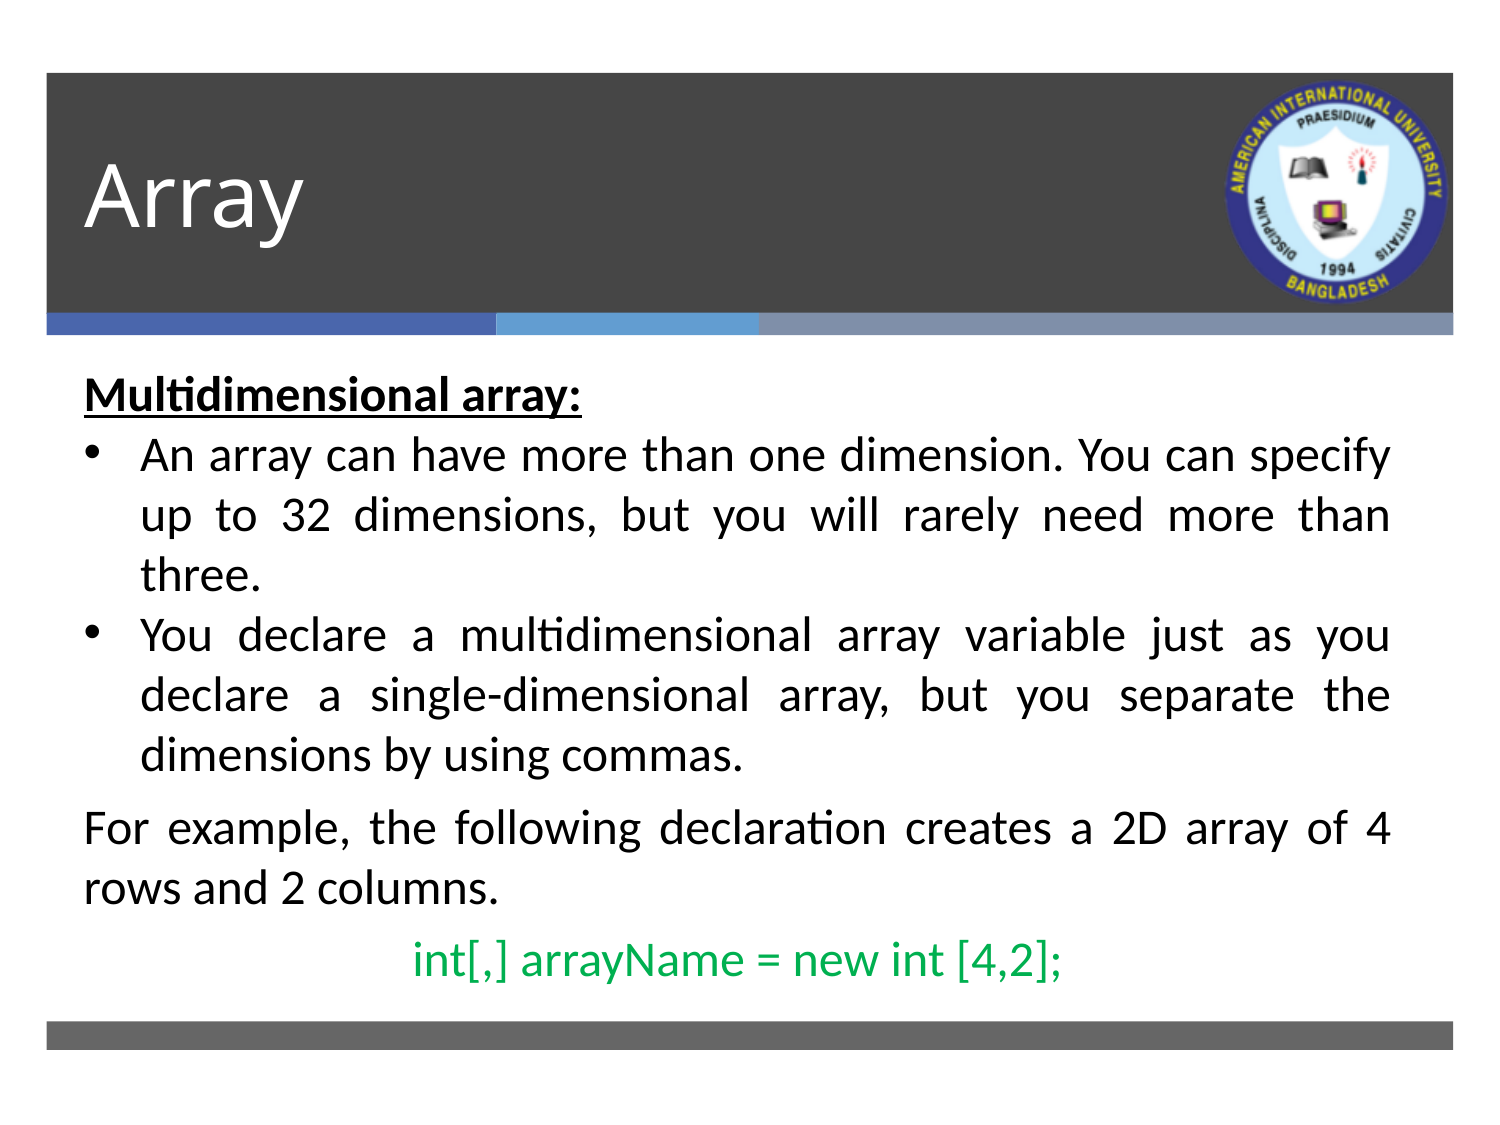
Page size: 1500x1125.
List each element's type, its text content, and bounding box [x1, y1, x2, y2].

title Array [69, 73, 1351, 253]
picture [1220, 75, 1454, 310]
text_box Multidimensional array: An array can have more than one dimension. You can specify up to 32 dimensions, but you will rarely need more than three. You declare a multidimensional array variable just as you declare a single-dimensional array, but you separate the dimensions by using commas. For example, the following declaration creates a 2D array of 4 rows and 2 columns. int[,] arrayName = new int [4,2]; [69, 354, 1407, 1067]
